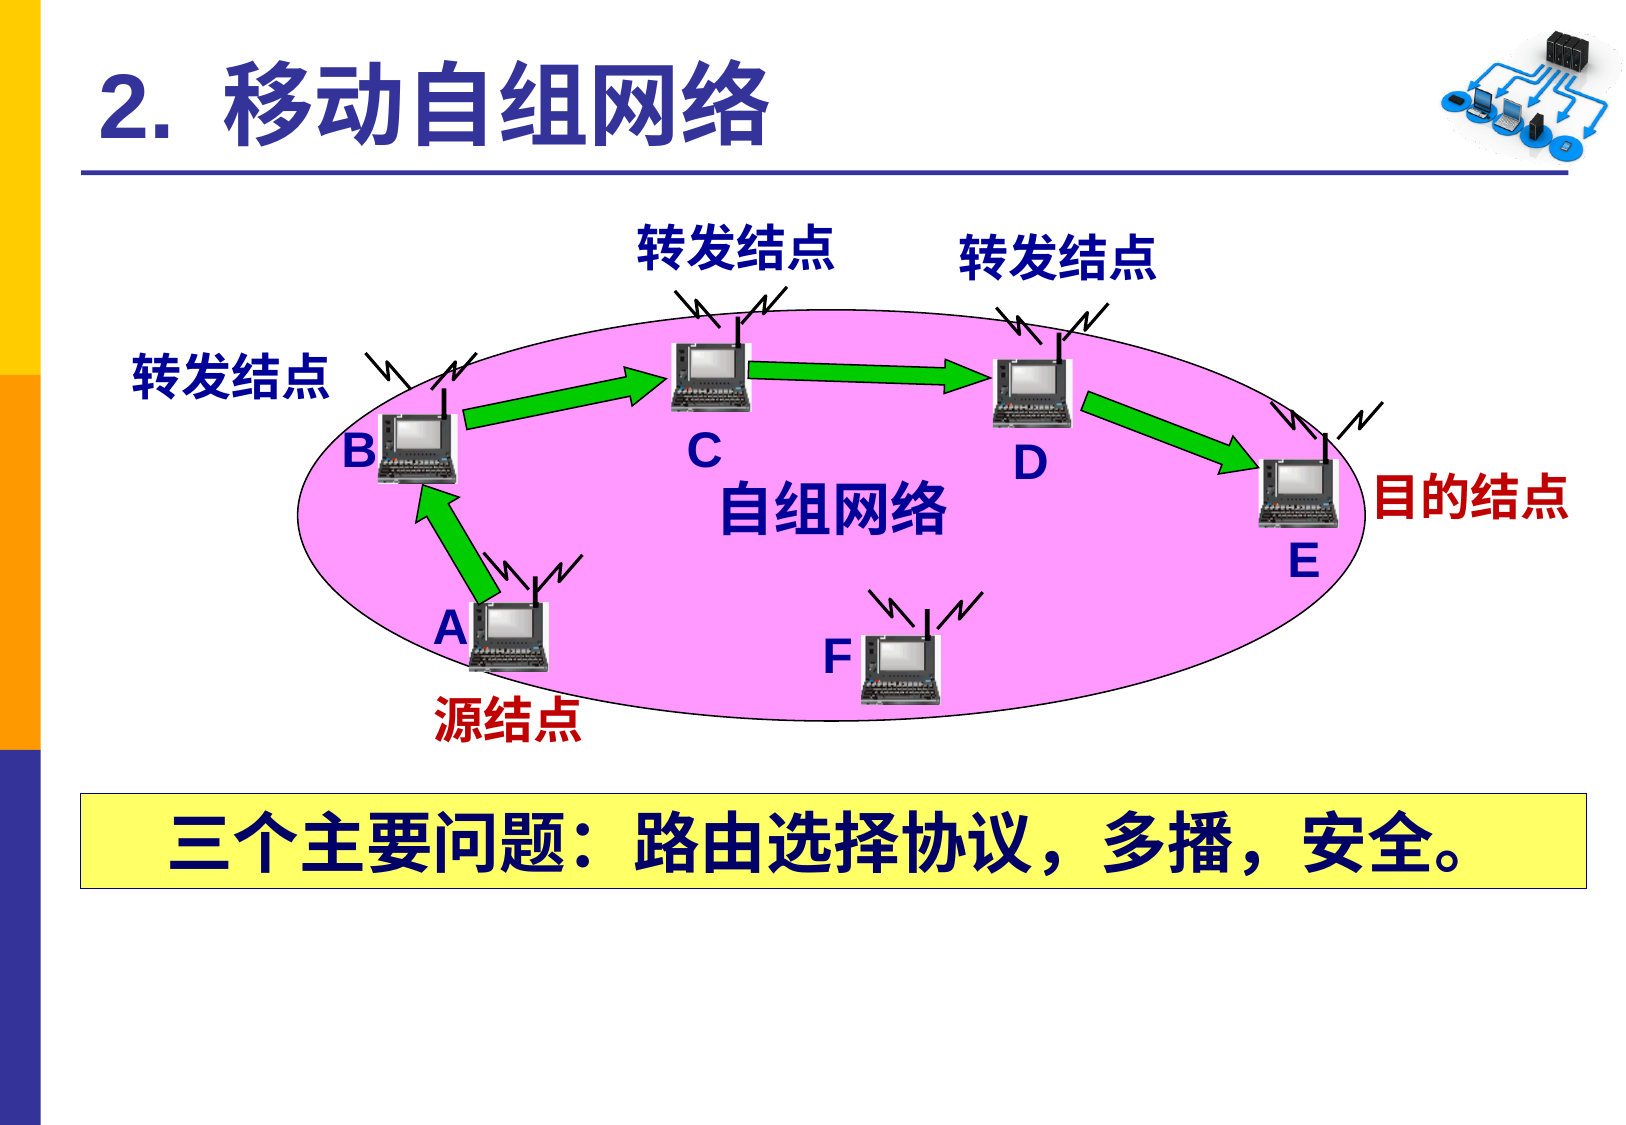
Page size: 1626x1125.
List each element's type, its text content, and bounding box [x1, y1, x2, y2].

text_box 源结点 [418, 730, 599, 757]
text_box 目的结点 [1449, 457, 1586, 533]
title 2. 移动自组网络 [83, 30, 1568, 165]
text_box 三个主要问题：路由选择协议，多播，安全。 [80, 793, 1587, 889]
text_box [115, 207, 1445, 722]
picture [1568, 30, 1624, 165]
